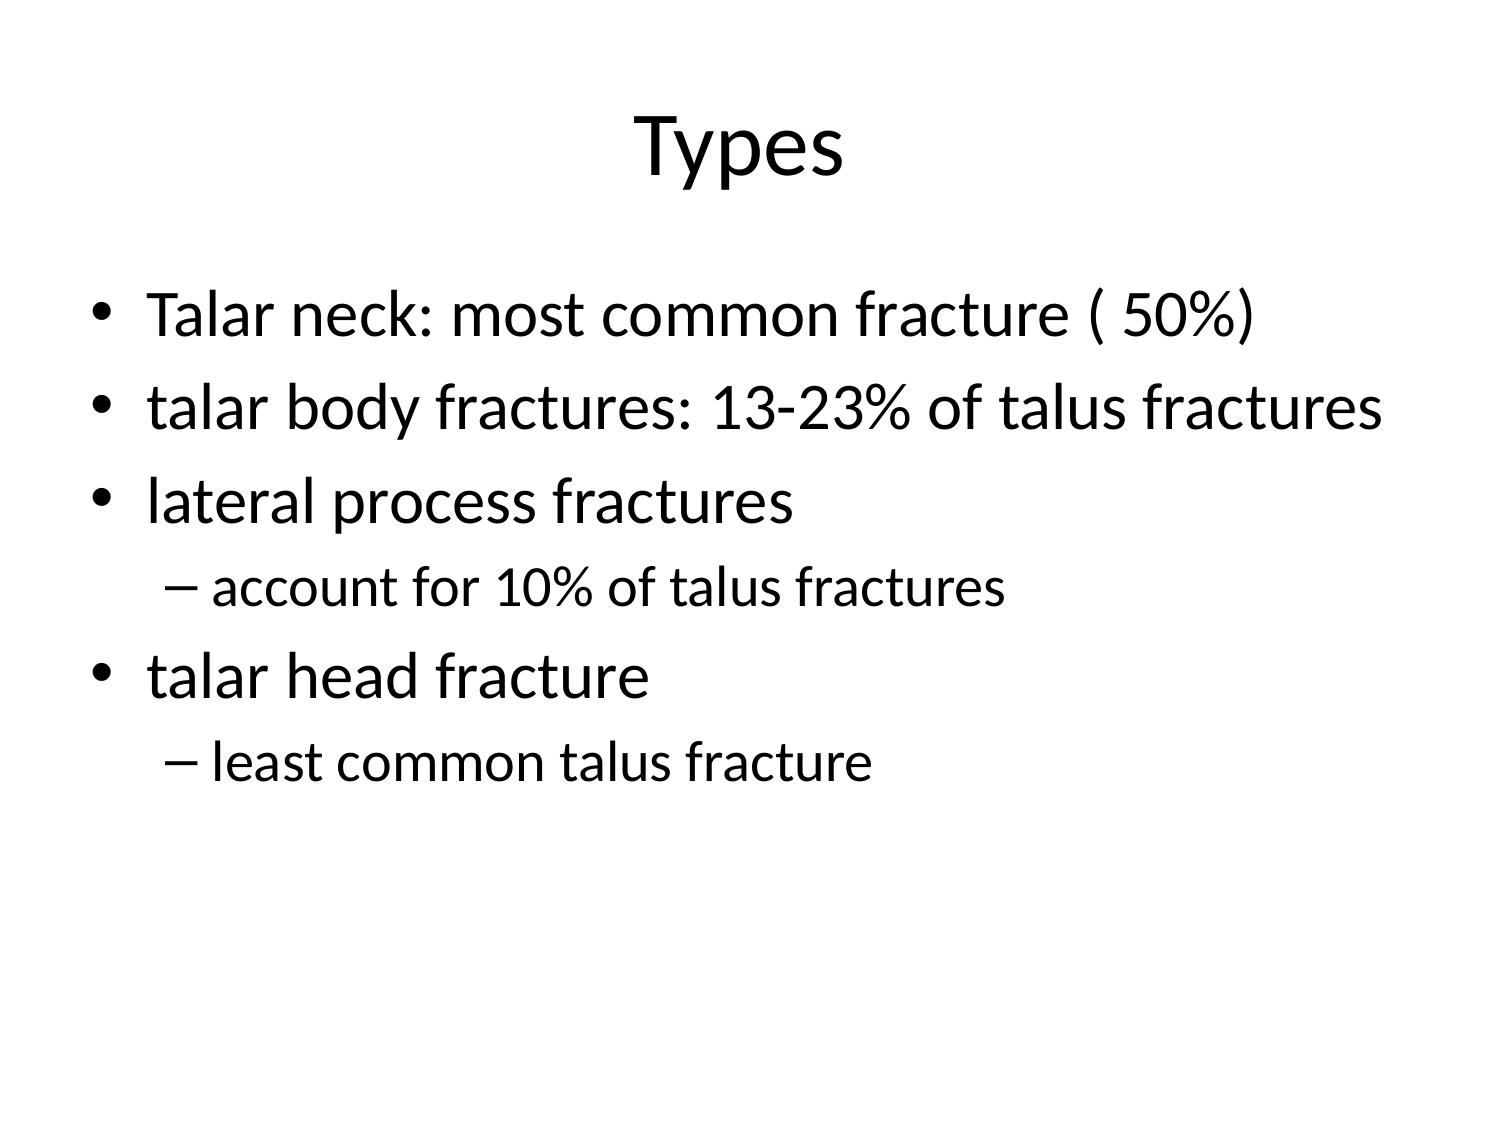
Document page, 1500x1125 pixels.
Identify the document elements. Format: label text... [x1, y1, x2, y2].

title Types [75, 45, 1425, 233]
list Talar neck: most common fracture ( 50%) talar body fractures: 13-23% of talus fractures lateral process fractures account for 10% of talus fractures talar head fracture least common talus fracture [75, 262, 1425, 1005]
